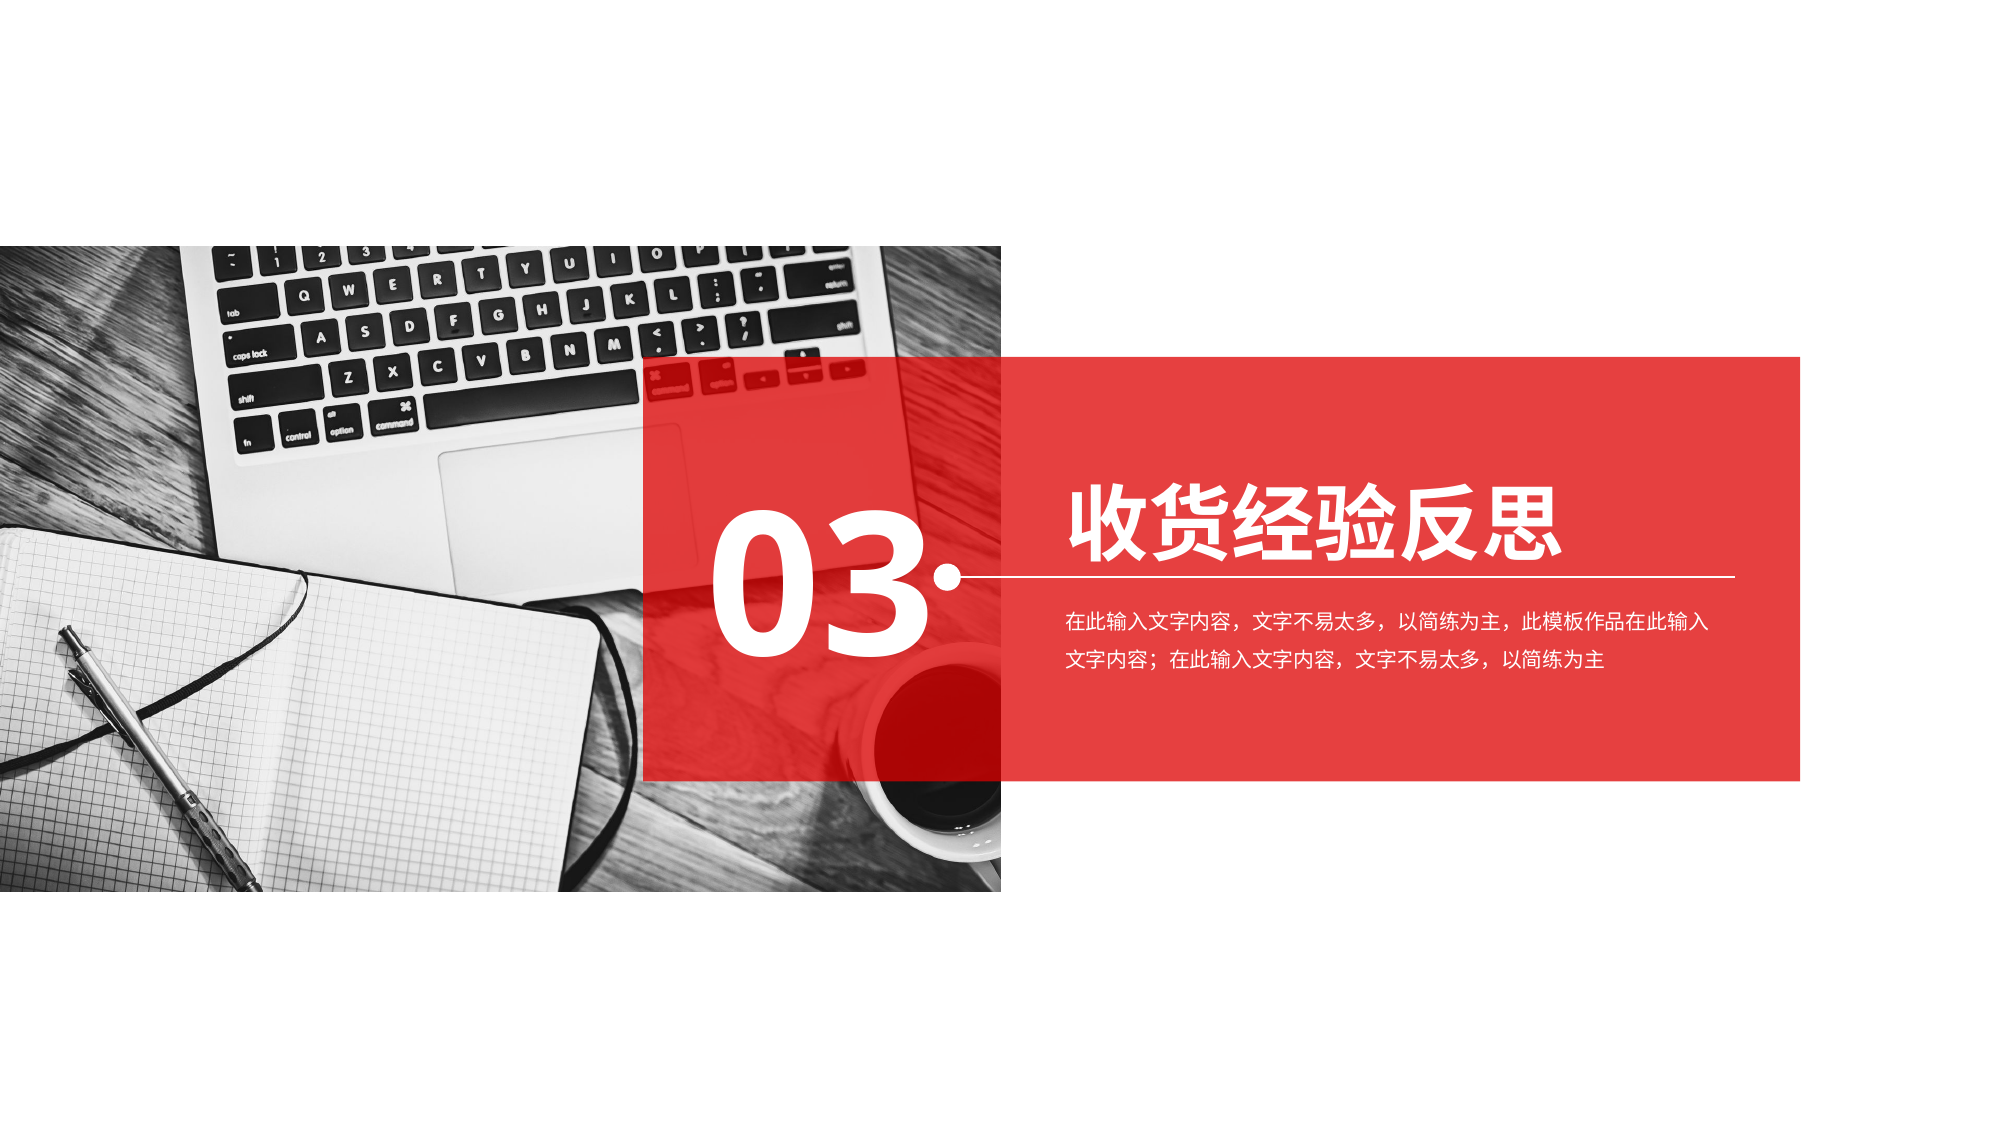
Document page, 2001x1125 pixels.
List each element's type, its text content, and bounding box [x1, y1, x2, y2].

text_box [1001, 356, 1801, 782]
text_box 在此输入文字内容，文字不易太多，以简练为主，此模板作品在此输入文字内容；在此输入文字内容，文字不易太多，以简练为主 [1050, 591, 1736, 679]
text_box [933, 547, 1736, 591]
text_box 收货经验反思 [1050, 463, 1644, 547]
picture [0, 246, 1001, 892]
